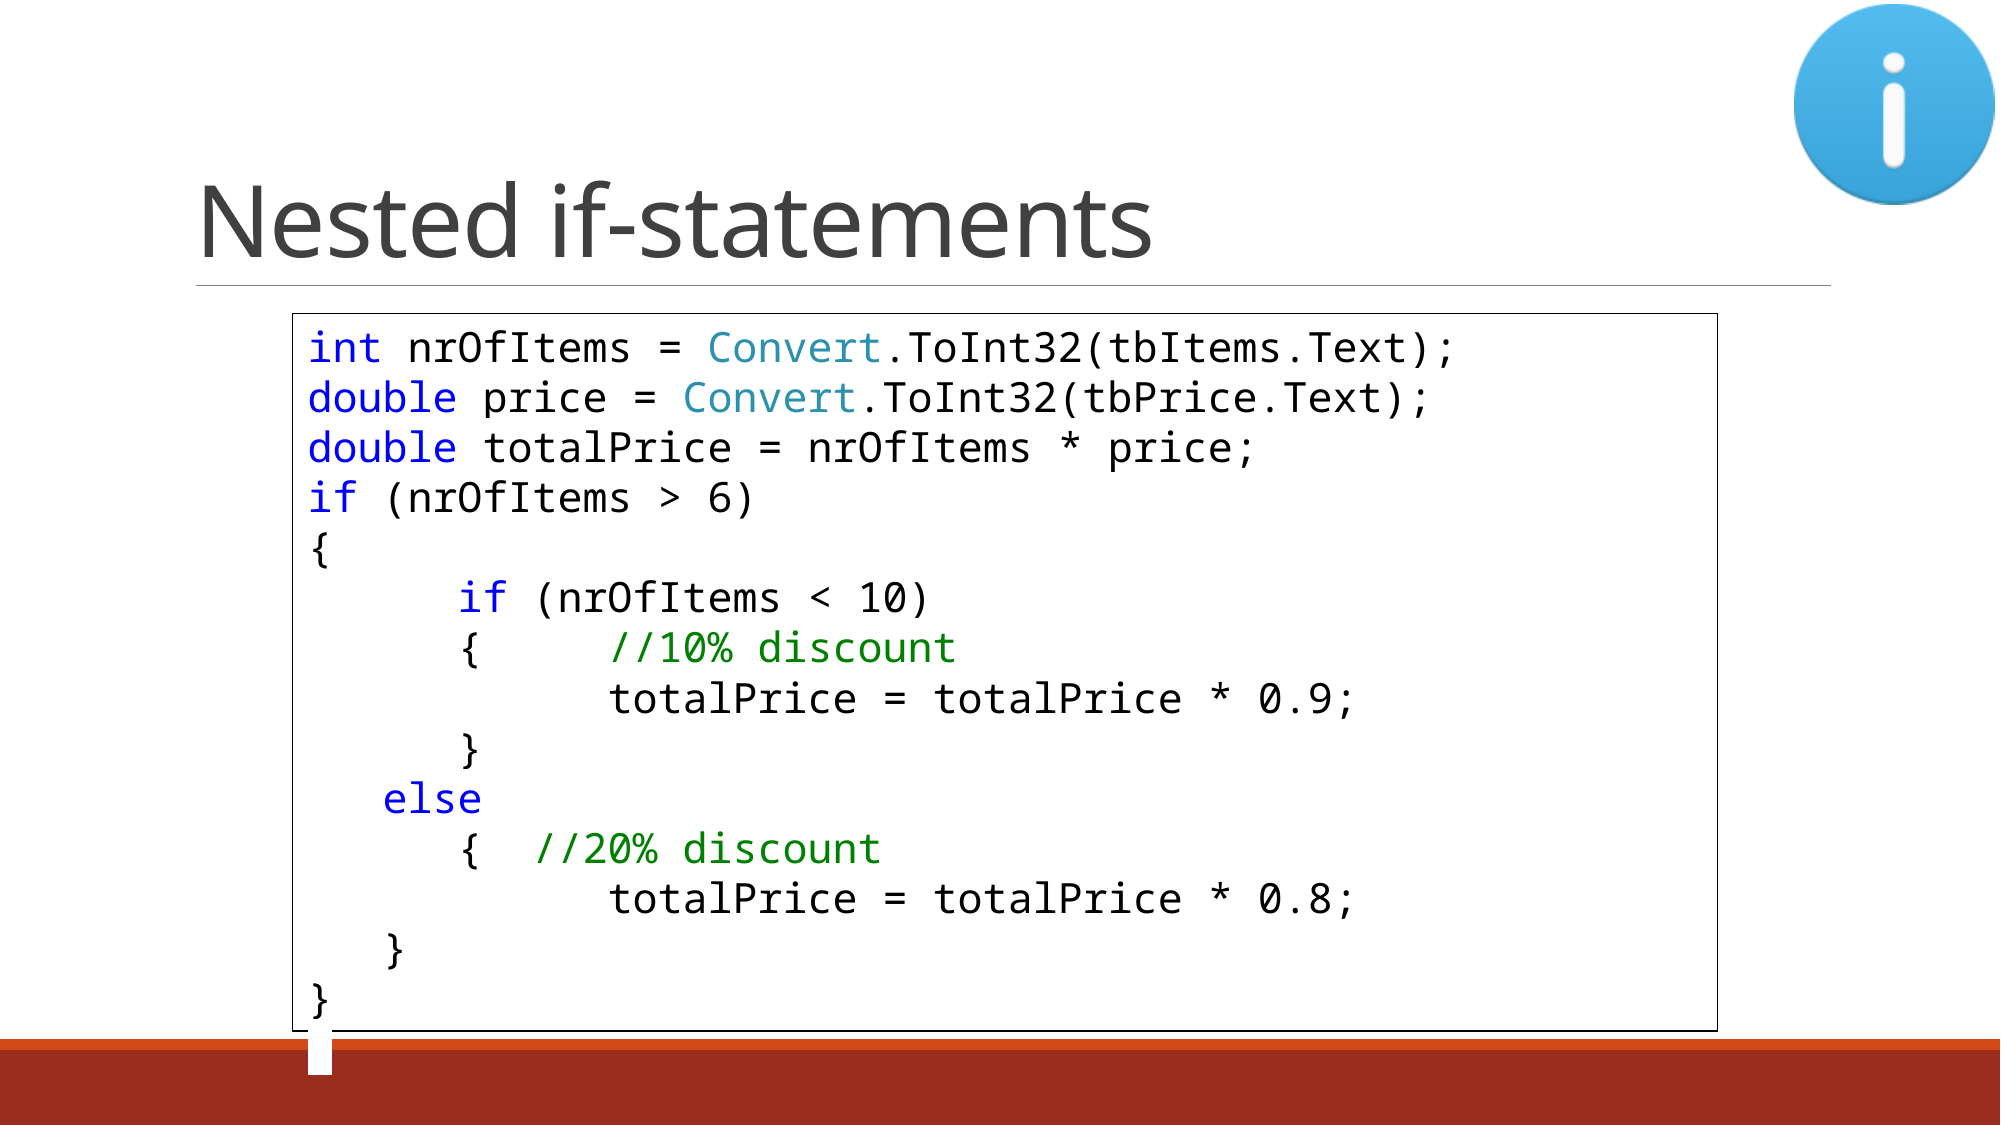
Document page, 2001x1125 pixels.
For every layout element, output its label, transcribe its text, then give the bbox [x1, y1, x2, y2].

picture [1794, 4, 1996, 206]
title Nested if-statements [180, 47, 1830, 285]
text_box int nrOfItems = Convert.ToInt32(tbItems.Text); double price = Convert.ToInt32(tbPrice.Text); double totalPrice = nrOfItems * price; if (nrOfItems > 6) { if (nrOfItems < 10) { //10% discount totalPrice = totalPrice * 0.9; } else { //20% discount totalPrice = totalPrice * 0.8; } } [292, 313, 1718, 1031]
